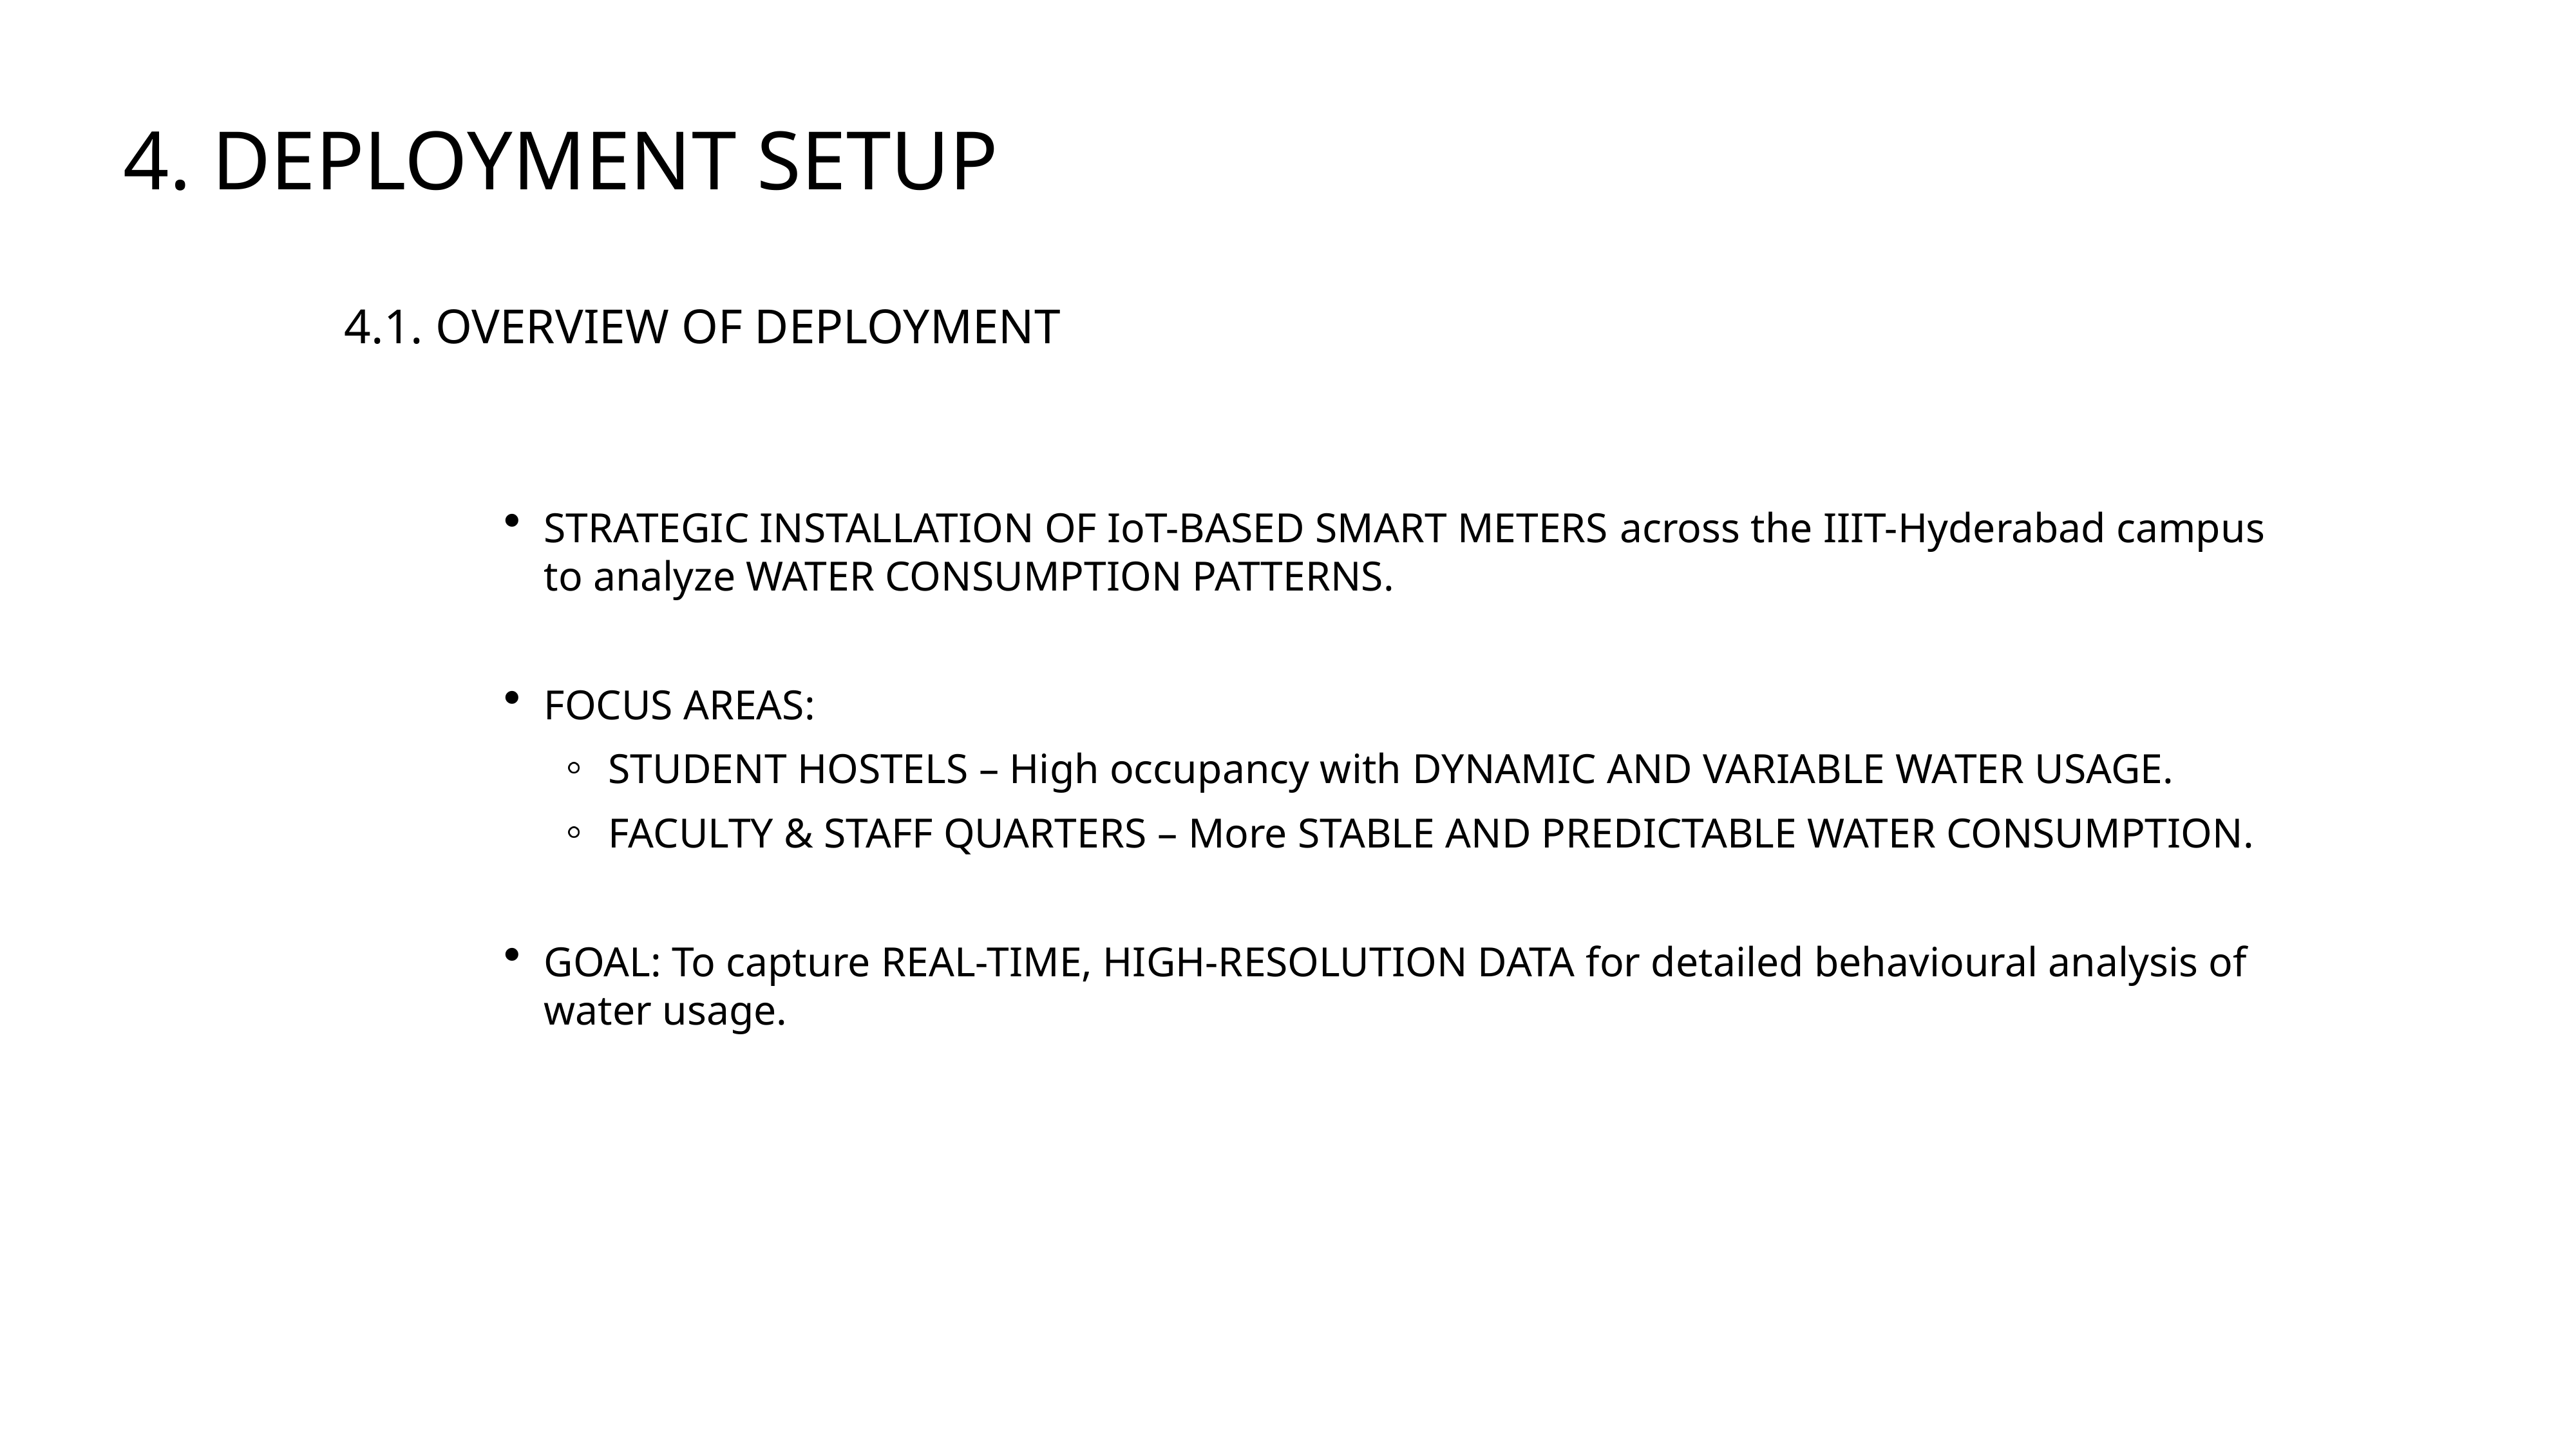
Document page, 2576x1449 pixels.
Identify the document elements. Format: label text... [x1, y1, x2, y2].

text_box 4.1. OVERVIEW OF DEPLOYMENT [339, 291, 1066, 359]
picture [568, 826, 580, 838]
text_box STRATEGIC INSTALLATION OF IoT-BASED SMART METERS across the IIIT-Hyderabad campus to analyze WATER CONSUMPTION PATTERNS. FOCUS AREAS: STUDENT HOSTELS – High occupancy with DYNAMIC AND VARIABLE WATER USAGE. FACULTY & STAFF QUARTERS – More STABLE AND PREDICTABLE WATER CONSUMPTION. GOAL: To capture REAL-TIME, HIGH-RESOLUTION DATA for detailed behavioural analysis of water usage. [498, 497, 2275, 1039]
text_box 4. DEPLOYMENT SETUP [118, 104, 1005, 212]
picture [568, 762, 580, 773]
